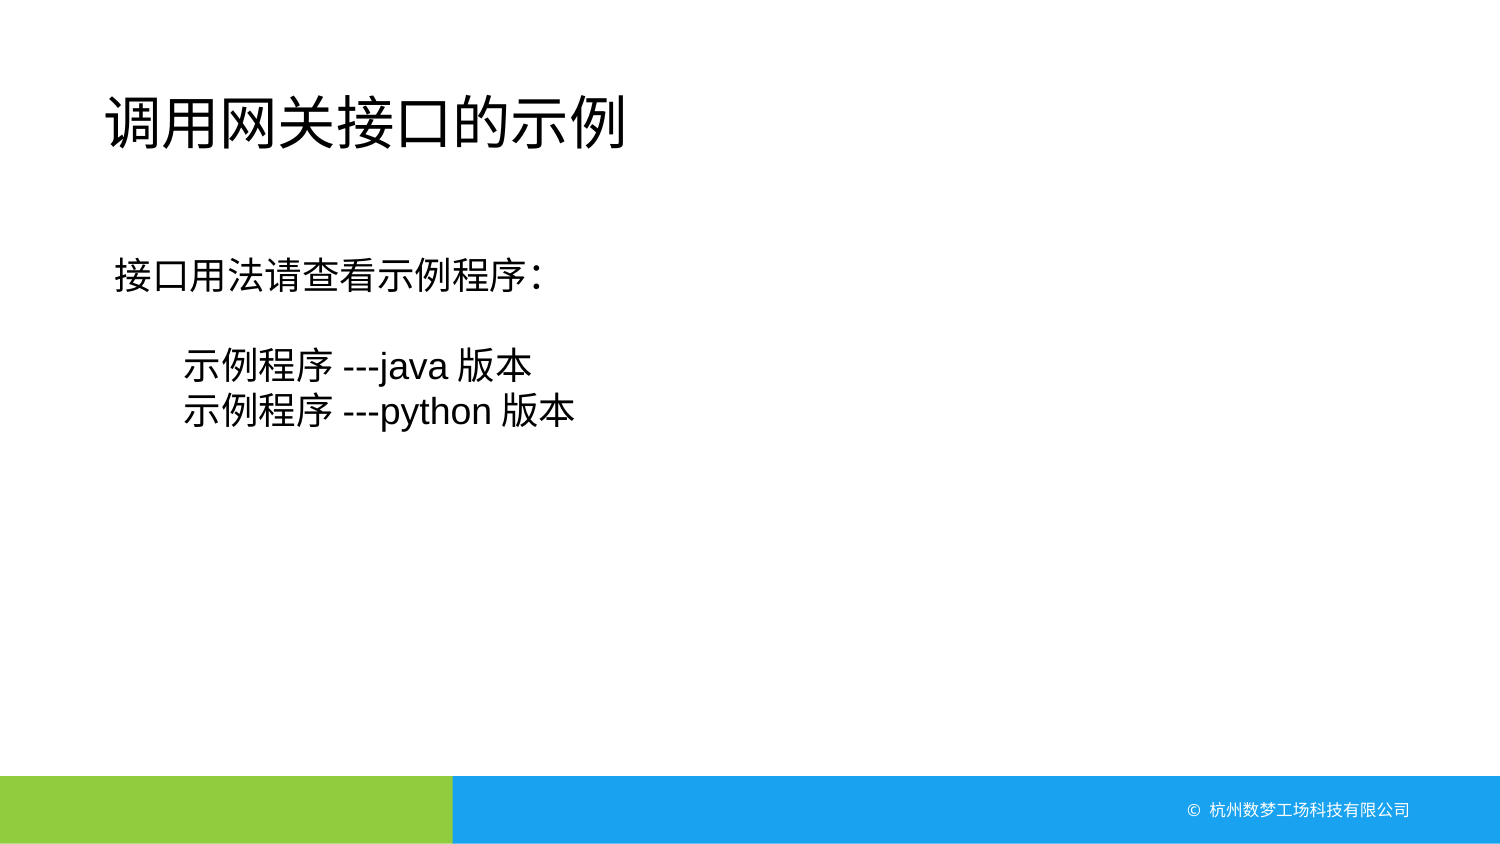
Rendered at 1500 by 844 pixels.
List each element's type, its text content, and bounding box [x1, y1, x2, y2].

text_box 调用网关接口的示例 [88, 79, 1270, 164]
text_box 接口用法请查看示例程序： 示例程序---java版本 示例程序---python版本 [100, 244, 998, 440]
